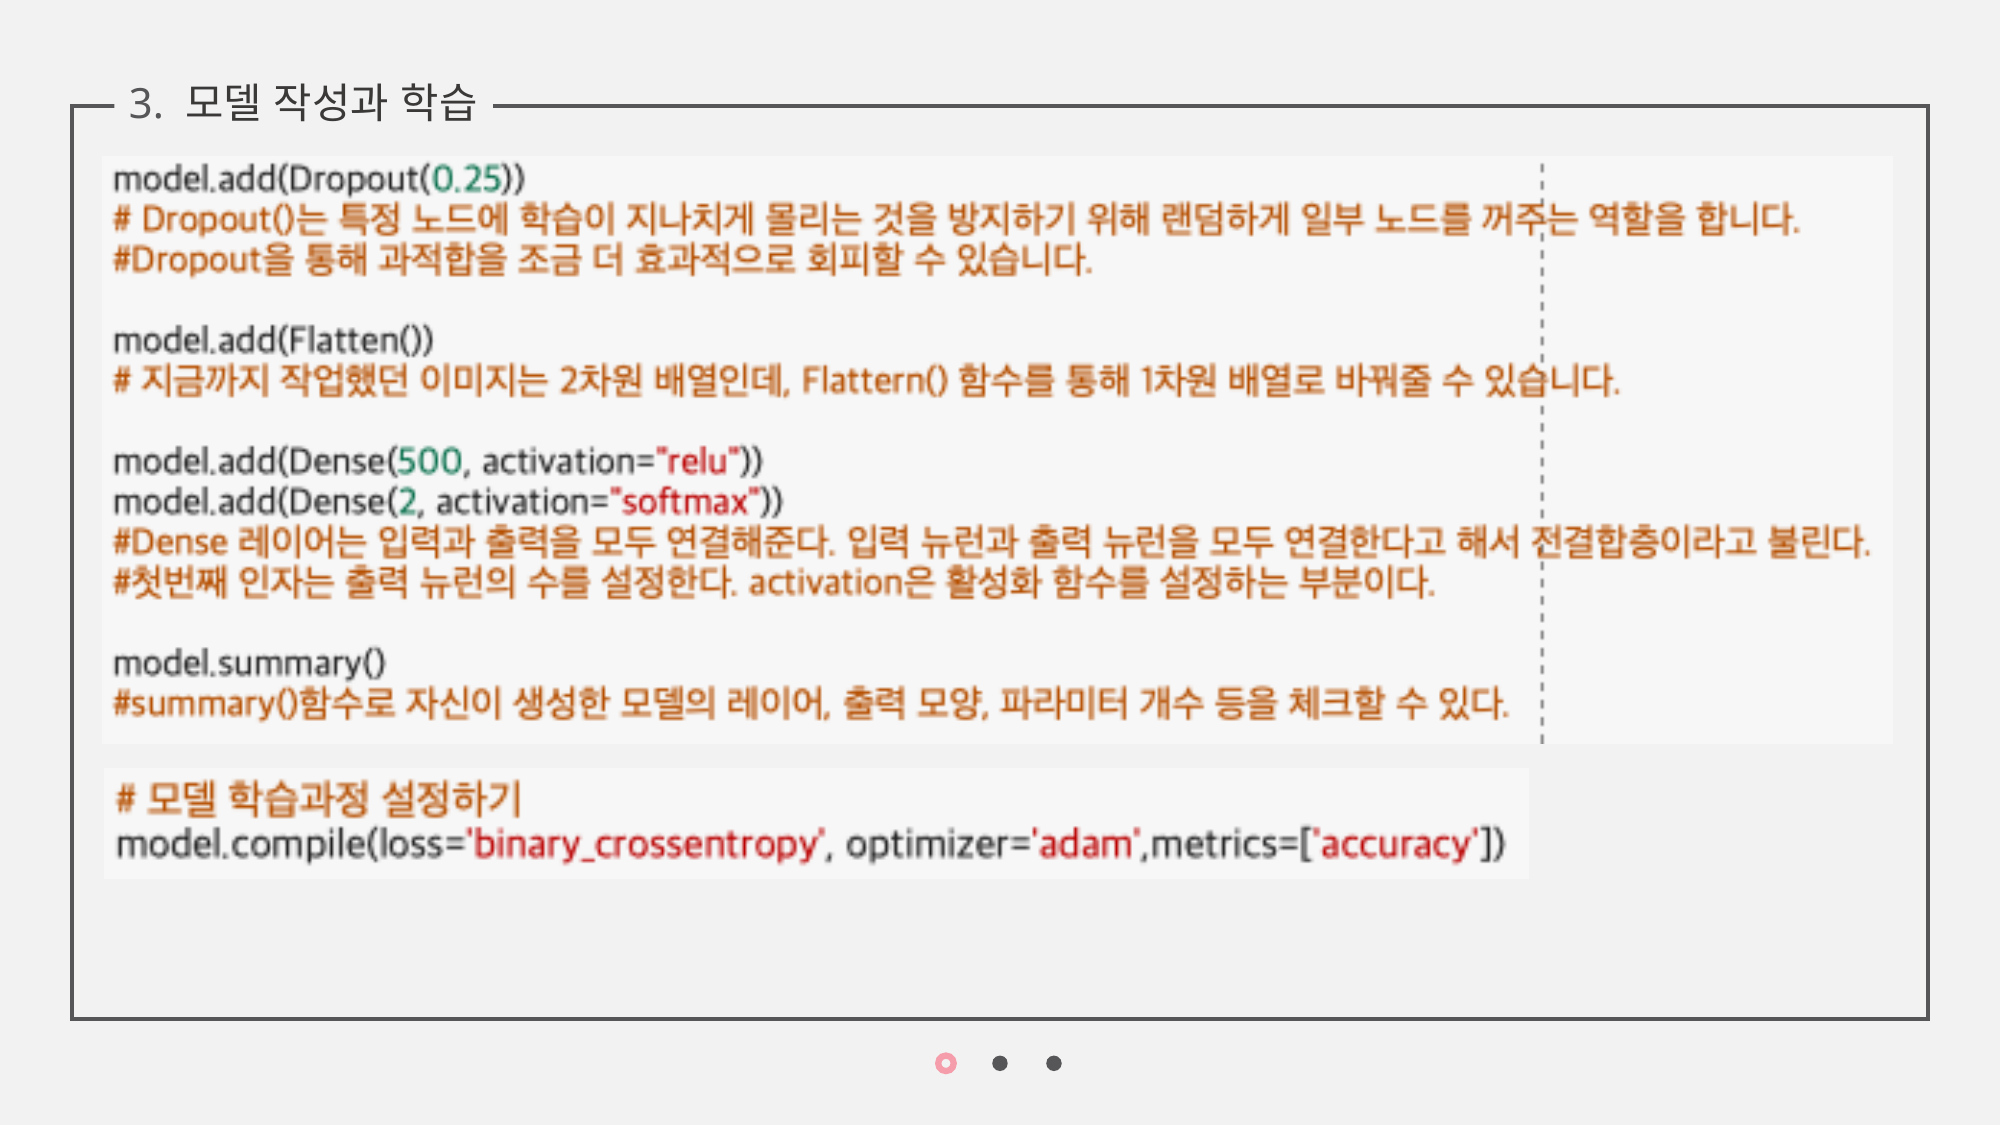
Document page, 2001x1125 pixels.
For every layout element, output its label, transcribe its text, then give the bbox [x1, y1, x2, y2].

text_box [938, 1055, 1062, 1072]
text_box 3. 모델 작성과 학습 [114, 69, 493, 135]
picture [104, 768, 1529, 879]
picture [102, 156, 1893, 744]
text_box [71, 105, 1929, 1020]
